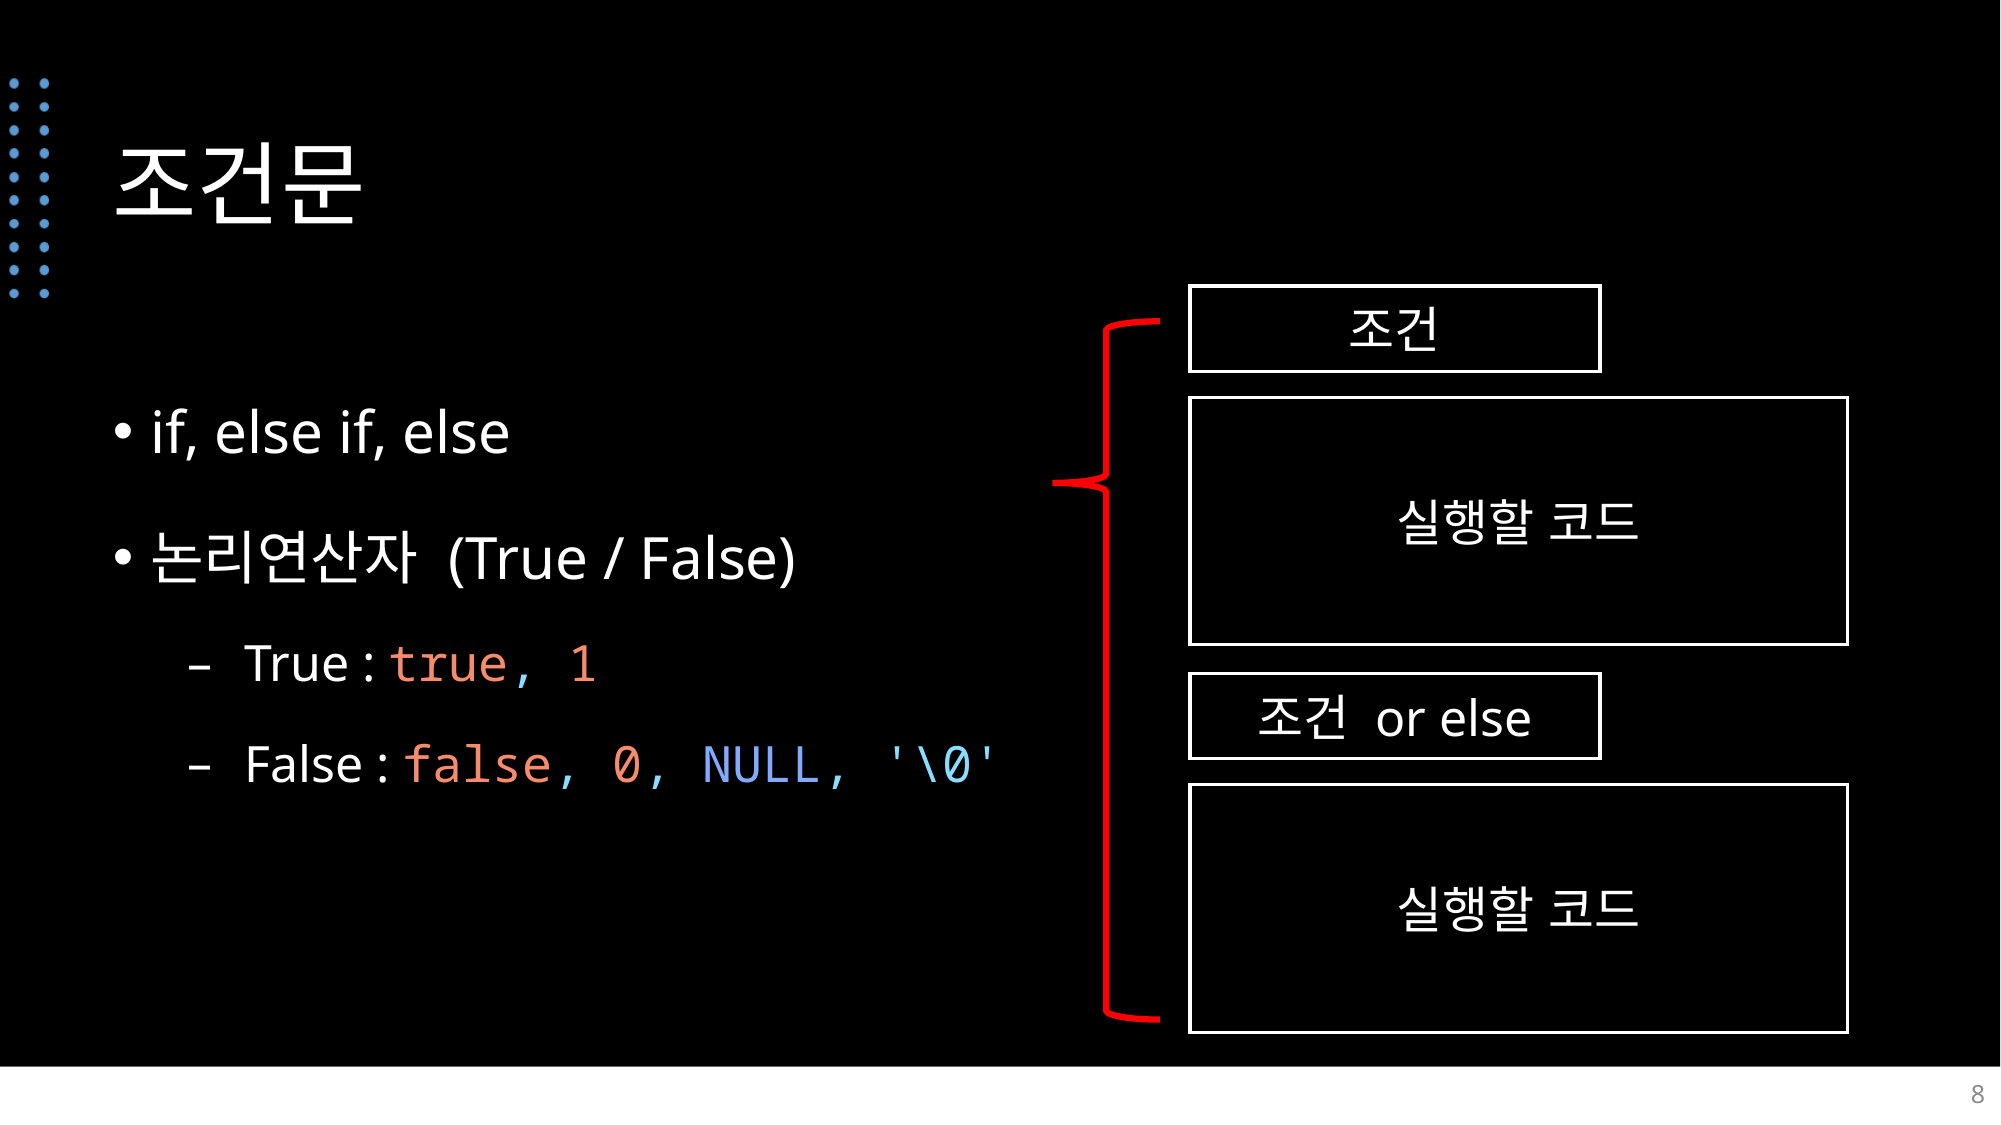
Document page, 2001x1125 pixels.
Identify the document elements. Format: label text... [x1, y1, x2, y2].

text_box 실행할 코드 [1189, 784, 1848, 1033]
text_box 조건 or else [1189, 672, 1601, 760]
picture [0, 0, 2001, 1125]
text_box 조건 [1189, 285, 1601, 372]
slide_number 8 [1550, 1065, 2000, 1125]
text_box [1052, 320, 1160, 1021]
text_box 실행할 코드 [1189, 396, 1848, 646]
list if, else if, else 논리연산자 (True / False) True : true, 1 False : false, 0, NULL, '\0' [97, 353, 1133, 1020]
title 조건문 [97, 55, 1902, 322]
list if, else if, else 논리연산자 (True / False) True : true, 1 False : false, 0, NULL, '\0' [1160, 353, 1903, 1020]
